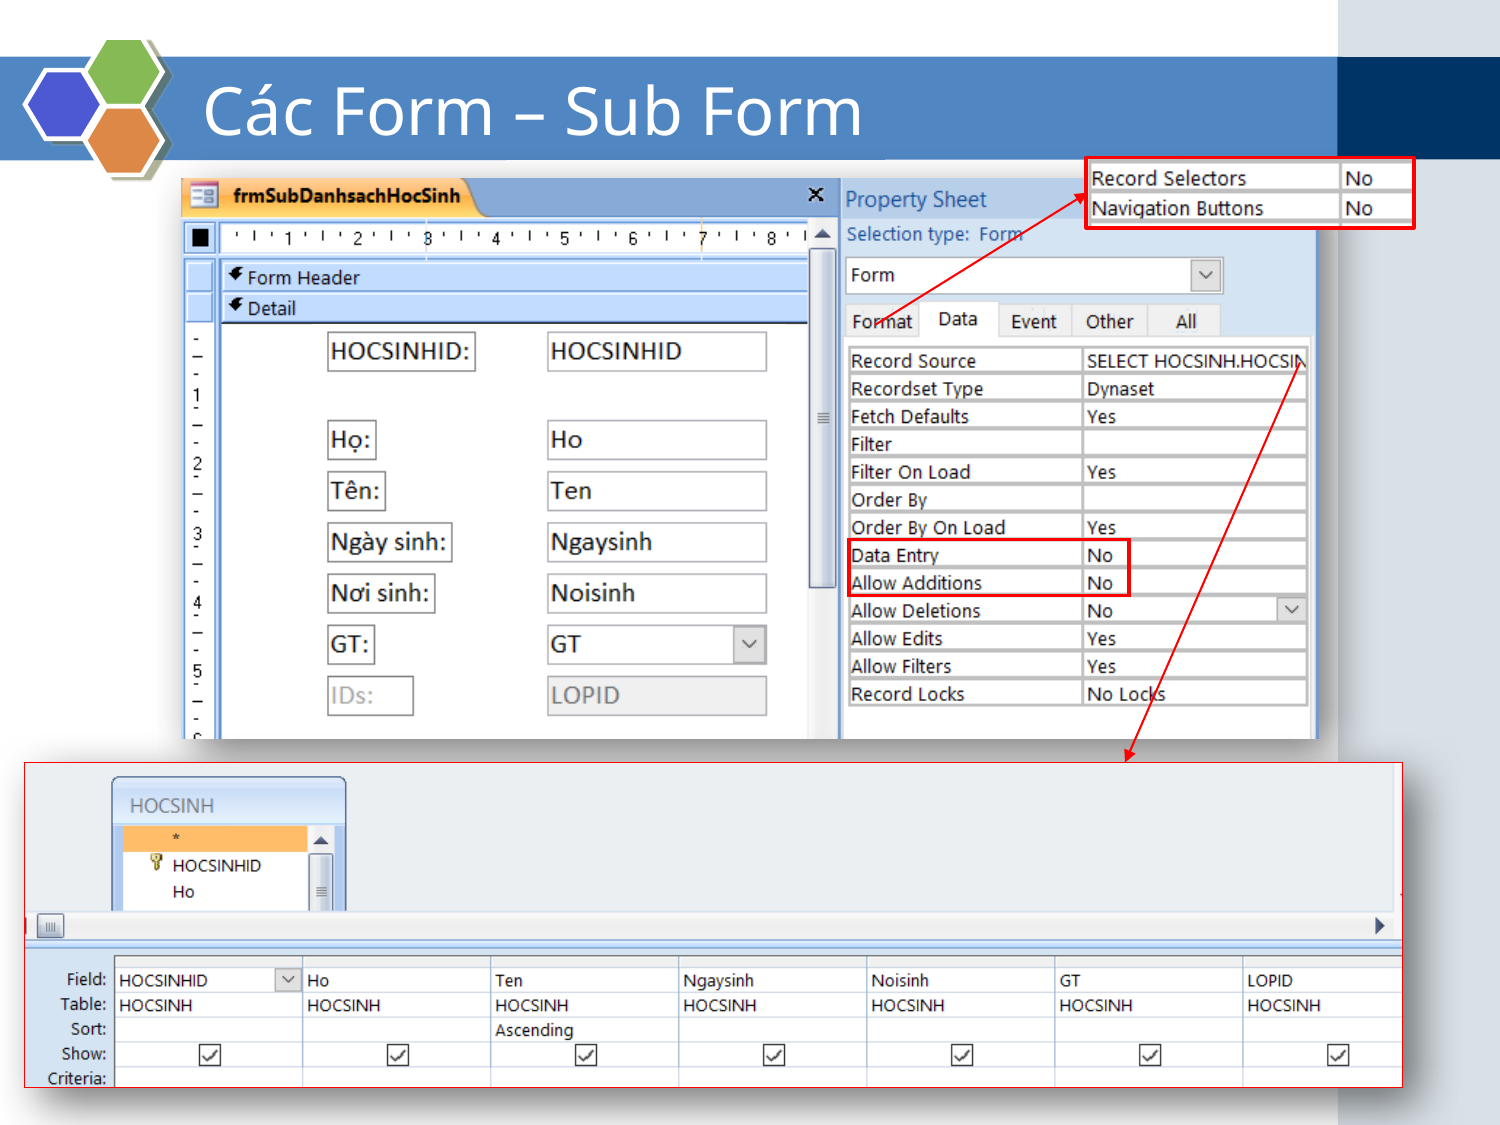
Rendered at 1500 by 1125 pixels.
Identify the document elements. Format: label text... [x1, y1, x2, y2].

title Các Form – Sub Form [187, 62, 1288, 155]
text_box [1124, 362, 1300, 763]
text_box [181, 179, 1319, 739]
picture [24, 762, 1403, 1088]
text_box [874, 192, 1088, 325]
picture [1087, 158, 1413, 227]
